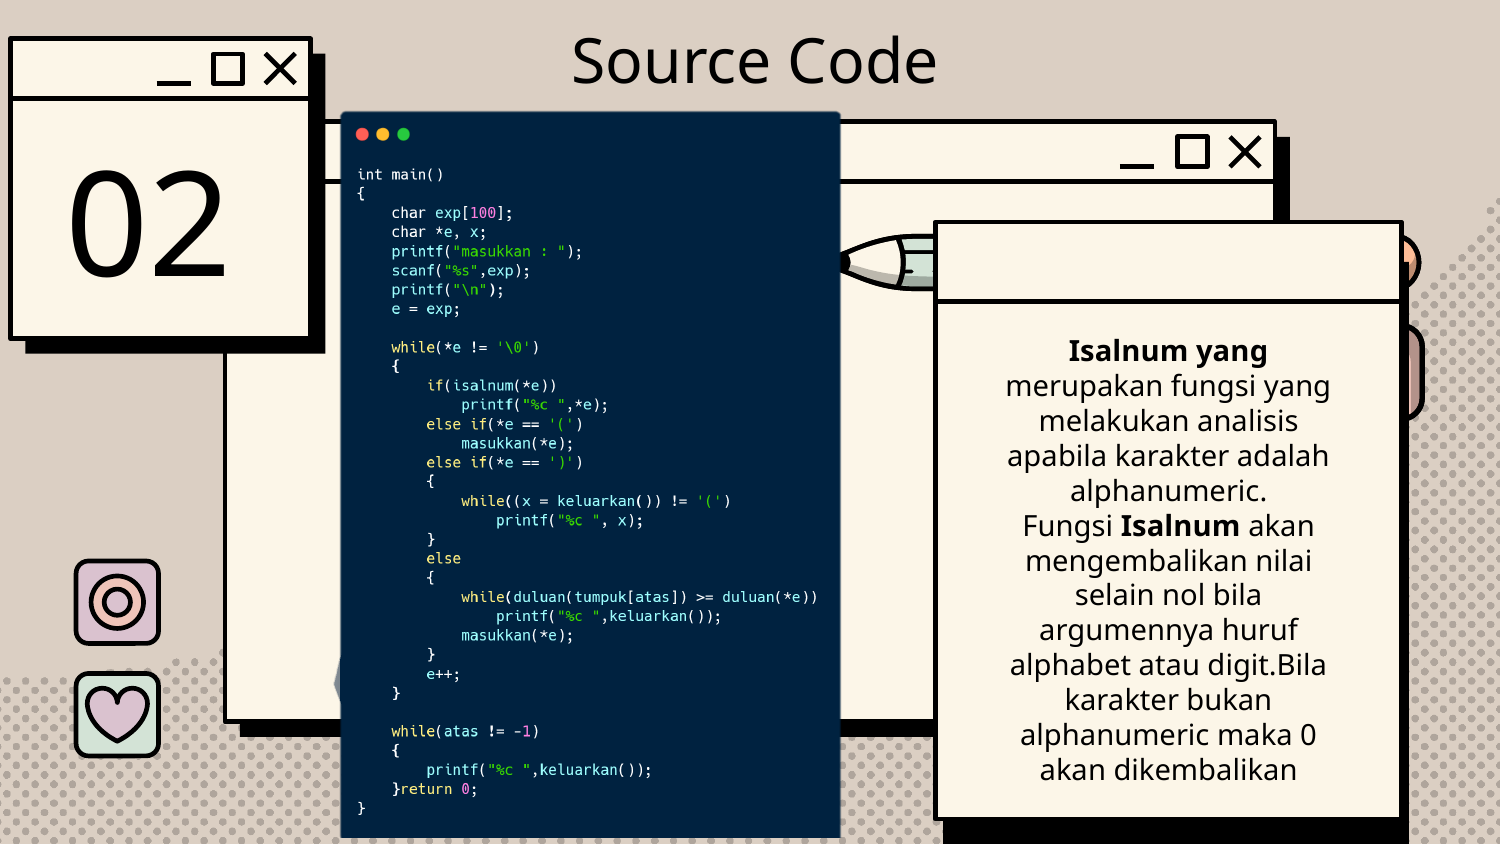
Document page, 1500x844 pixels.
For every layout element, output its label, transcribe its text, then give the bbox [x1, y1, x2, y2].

picture [282, 53, 898, 844]
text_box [75, 673, 159, 757]
title Source Code [305, 6, 1206, 118]
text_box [934, 221, 1410, 844]
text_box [902, 233, 929, 292]
text_box [981, 216, 1370, 220]
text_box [75, 560, 159, 644]
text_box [10, 38, 326, 354]
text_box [1415, 233, 1425, 292]
